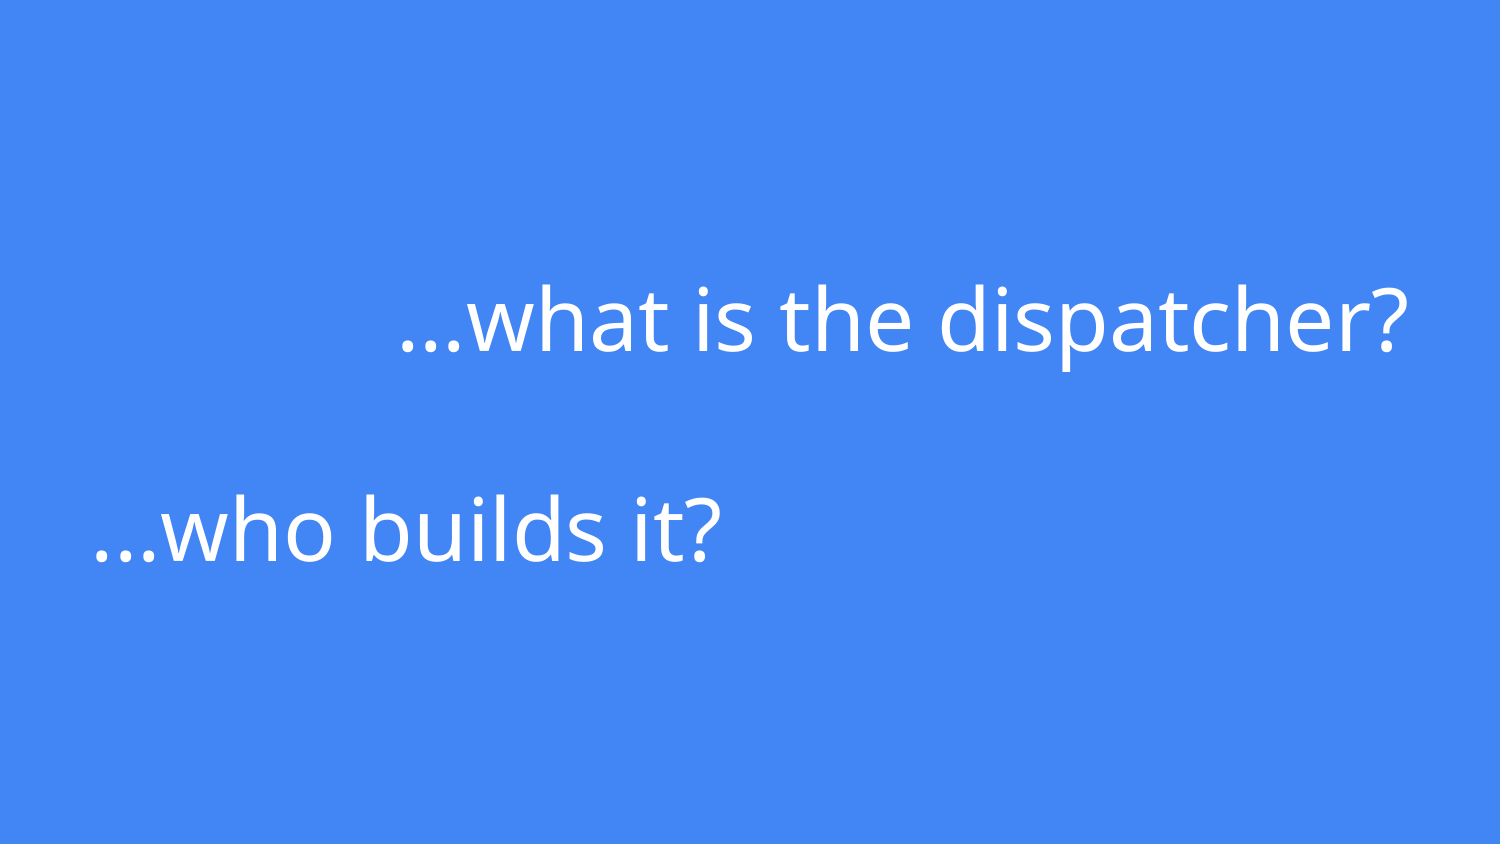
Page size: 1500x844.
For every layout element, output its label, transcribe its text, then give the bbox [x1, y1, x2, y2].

title ...what is the dispatcher? ...who builds it? [75, 338, 1425, 505]
